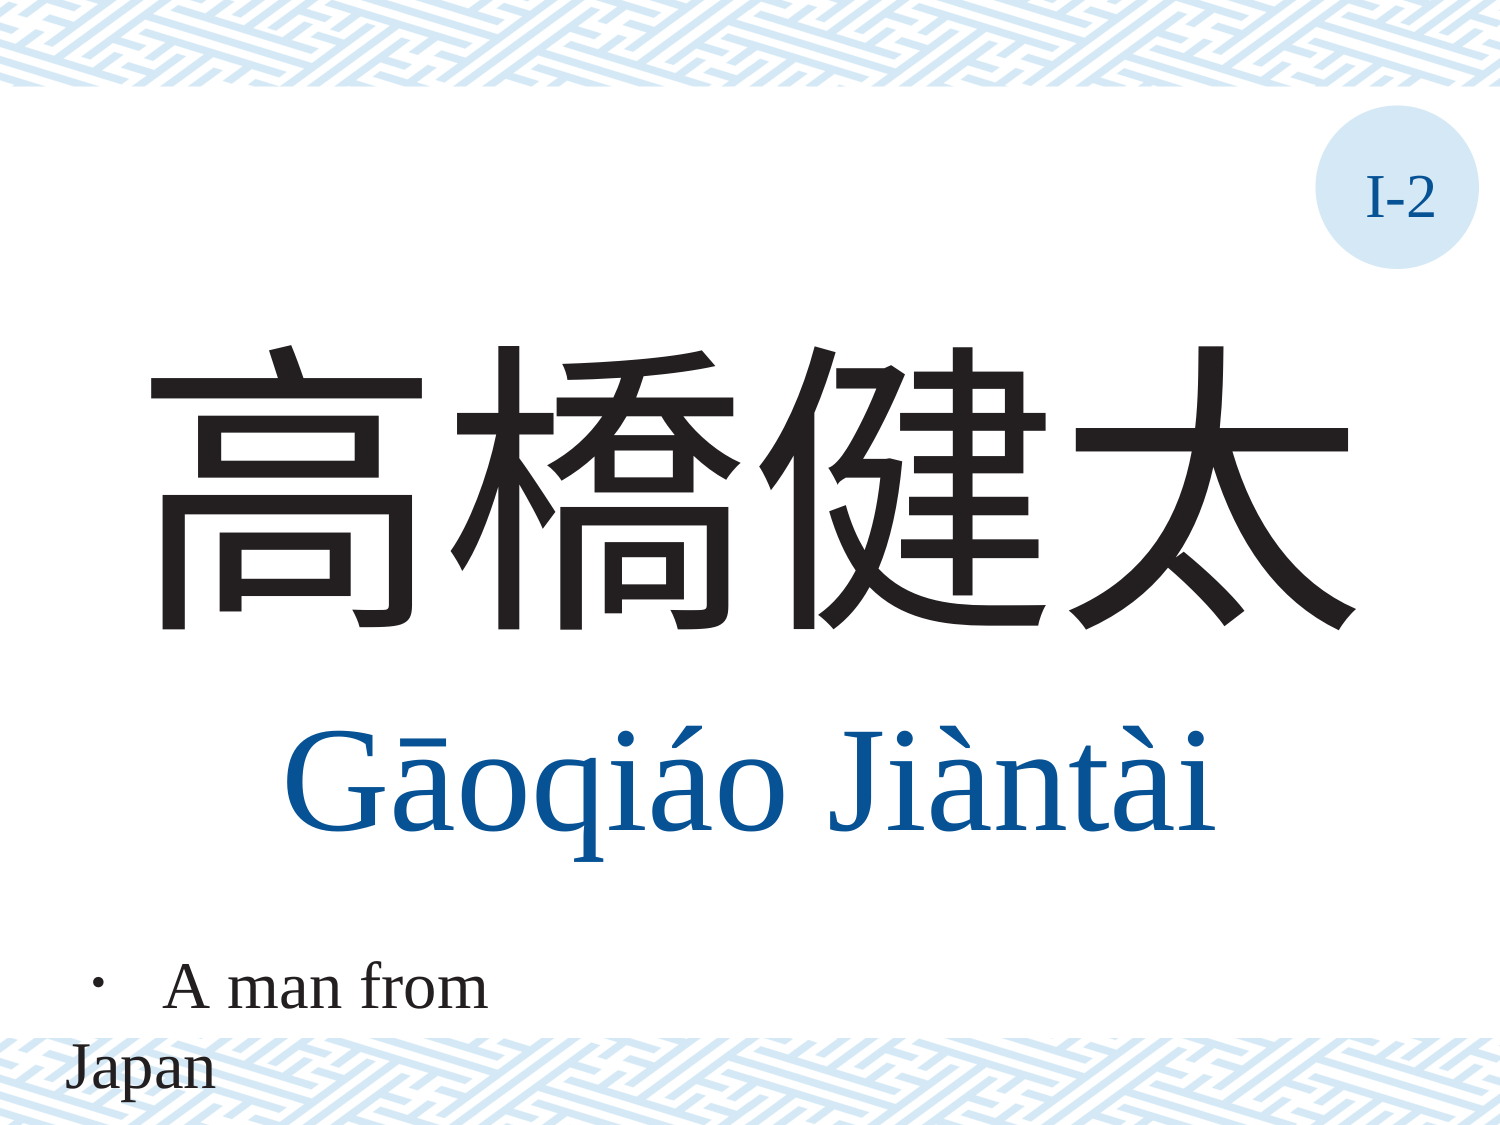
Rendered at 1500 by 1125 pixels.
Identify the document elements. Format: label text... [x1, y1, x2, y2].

text_box ． A man from Japan [62, 942, 638, 1103]
title 高橋健太 Gāoqiáo Jiàntài [131, 297, 1369, 861]
text_box I-2 [1363, 154, 1441, 230]
picture [0, 0, 1500, 1125]
